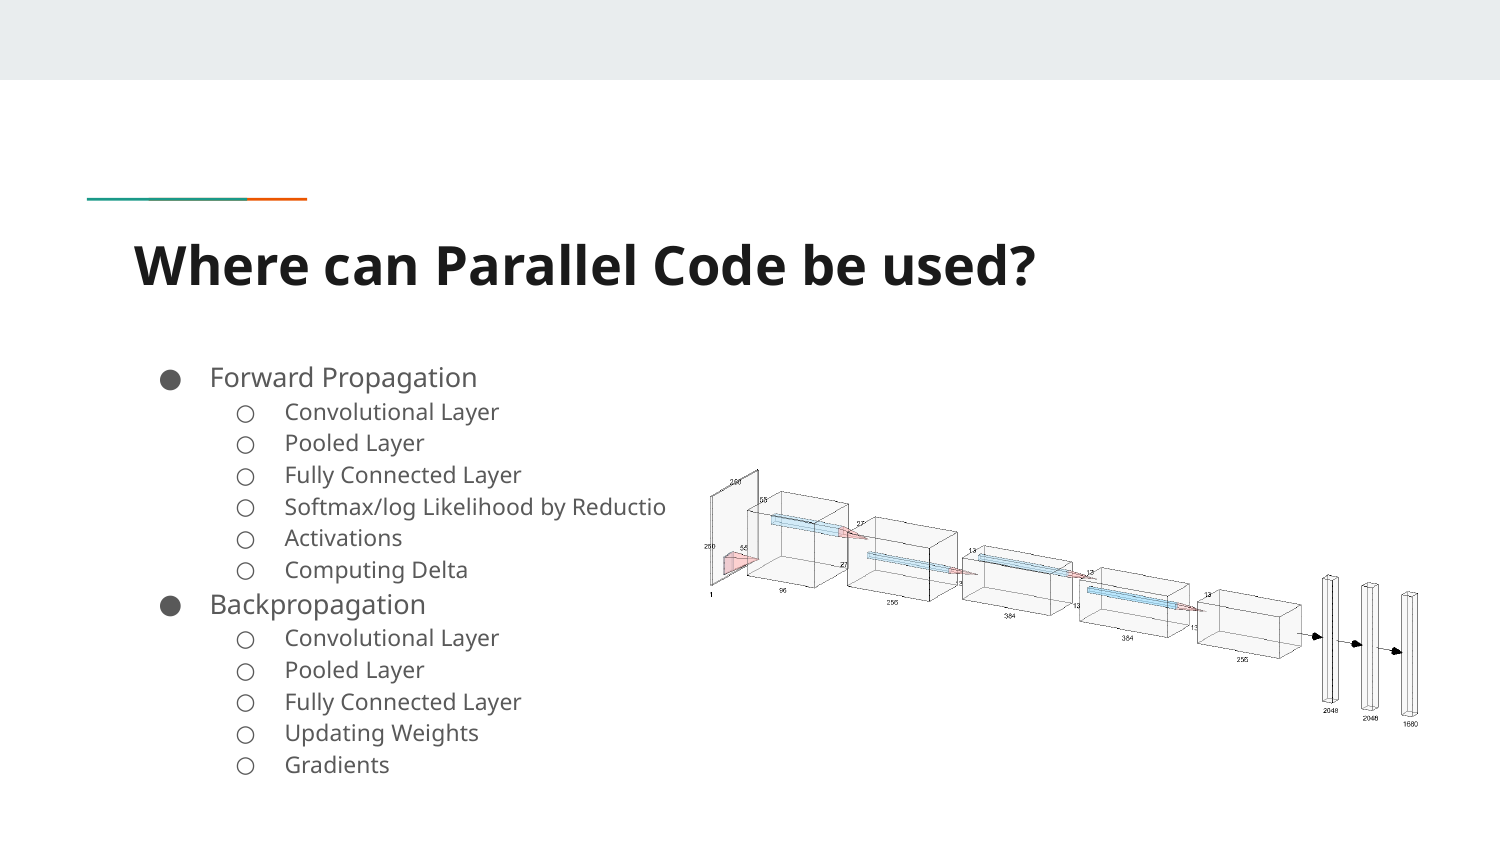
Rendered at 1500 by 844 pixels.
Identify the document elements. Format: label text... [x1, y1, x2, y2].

title Where can Parallel Code be used? [119, 216, 1381, 305]
list Forward Propagation Convolutional Layer Pooled Layer Fully Connected Layer Softmax/log Likelihood by Reduction Activations Computing Delta Backpropagation Convolutional Layer Pooled Layer Fully Connected Layer Updating Weights Gradients [119, 341, 1381, 712]
picture [668, 427, 1441, 736]
